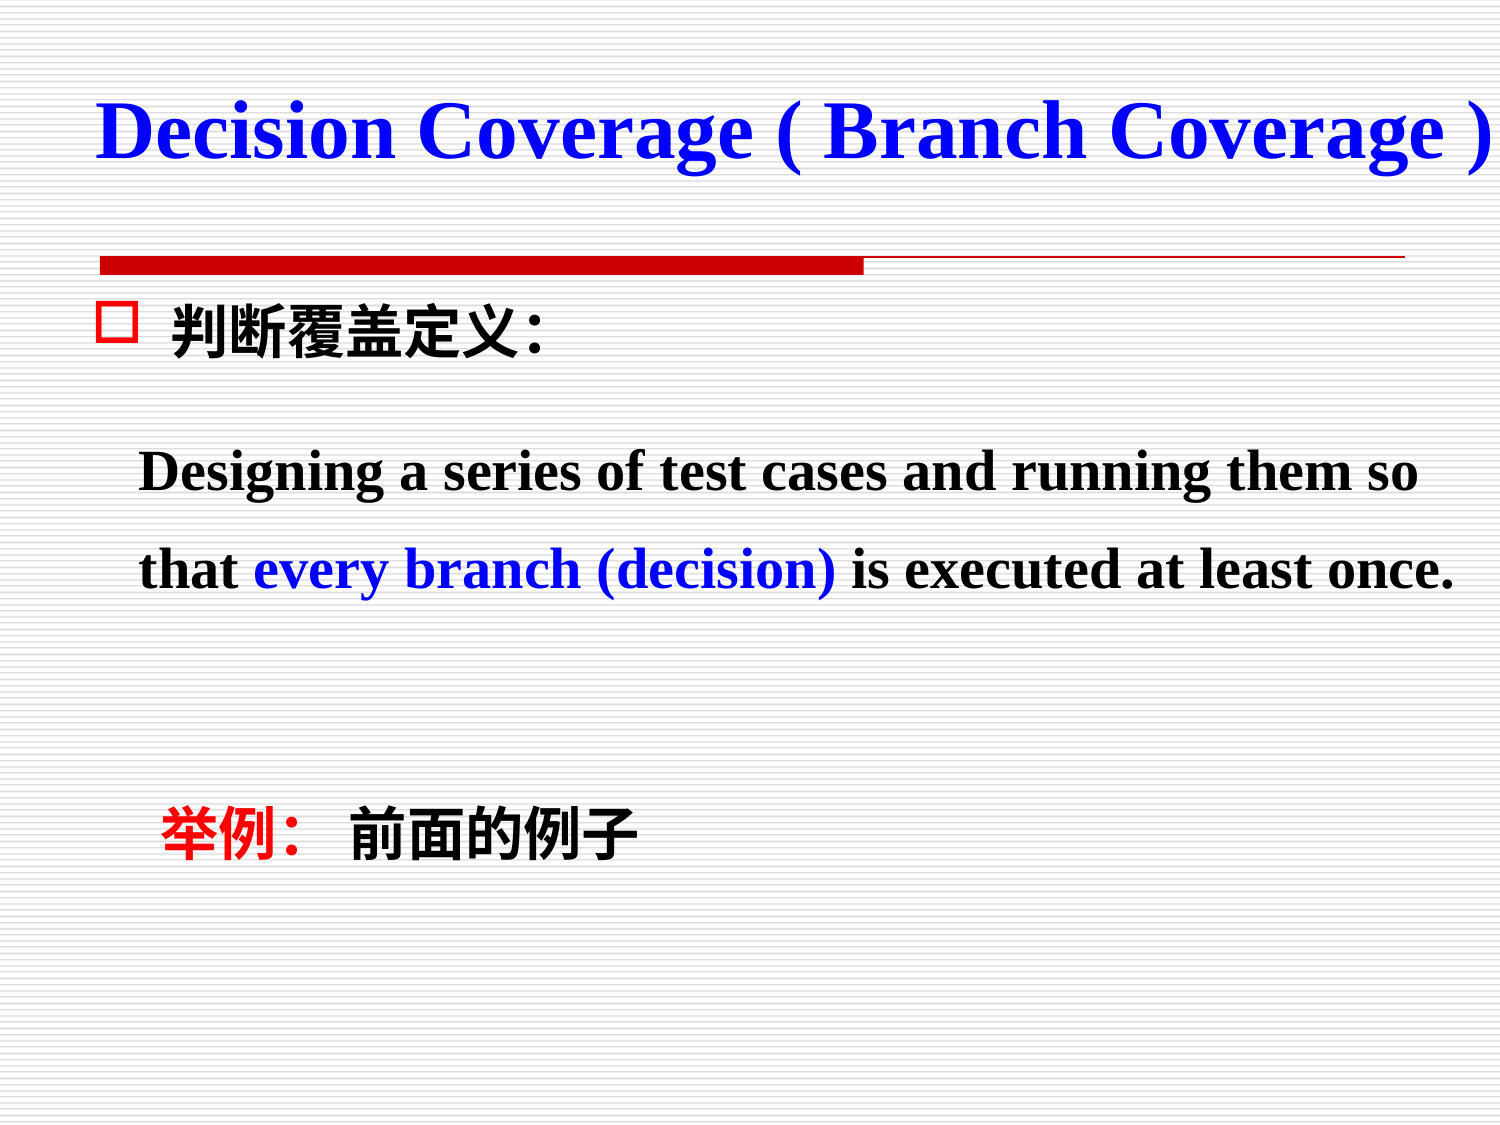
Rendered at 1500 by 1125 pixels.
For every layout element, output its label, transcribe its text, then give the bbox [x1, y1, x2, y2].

text_box Designing a series of test cases and running them so that every branch (decision) is executed at least once. [123, 397, 1500, 608]
picture [0, 0, 1500, 1125]
text_box 判断覆盖定义： [76, 287, 594, 373]
text_box 举例： 前面的例子 [146, 761, 656, 875]
text_box Decision Coverage ( Branch Coverage ) [80, 67, 1500, 183]
